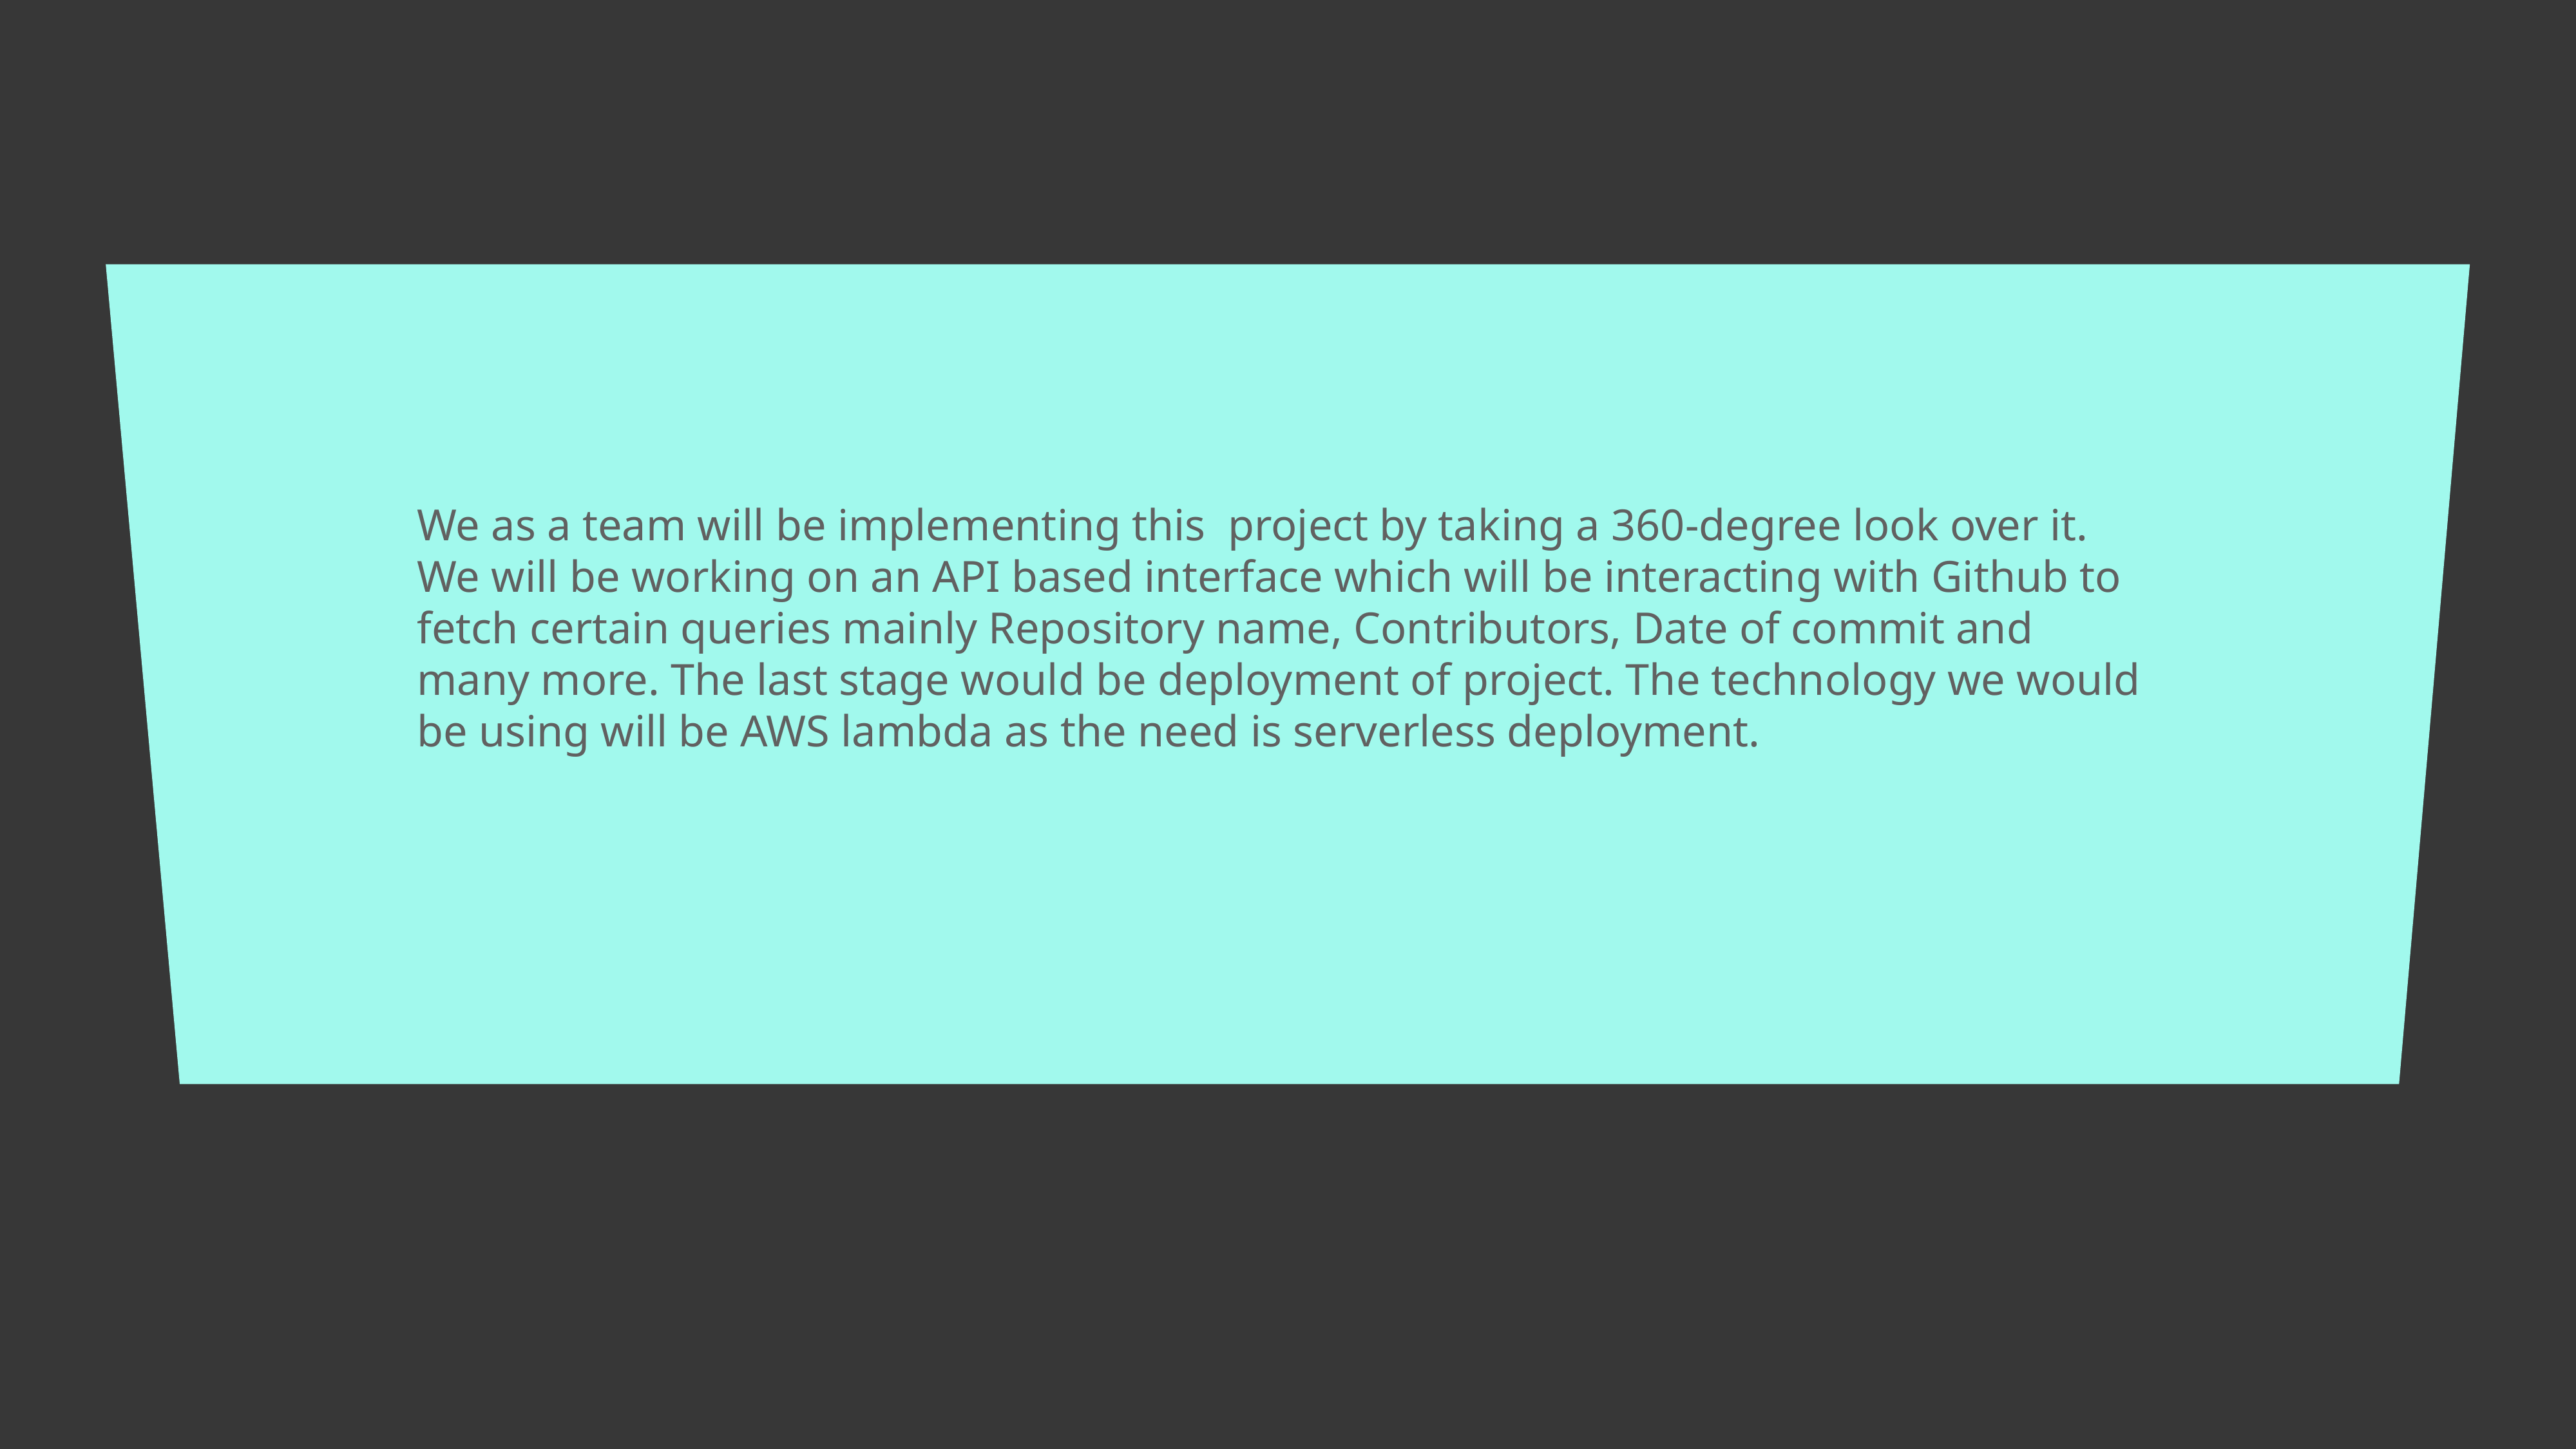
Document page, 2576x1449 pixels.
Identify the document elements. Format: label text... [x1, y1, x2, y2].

text_box We as a team will be implementing this project by taking a 360-degree look over it. We will be working on an API based interface which will be interacting with Github to fetch certain queries mainly Repository name, Contributors, Date of commit and many more. The last stage would be deployment of project. The technology we would be using will be AWS lambda as the need is serverless deployment. [407, 493, 2169, 760]
text_box [106, 264, 2470, 1084]
